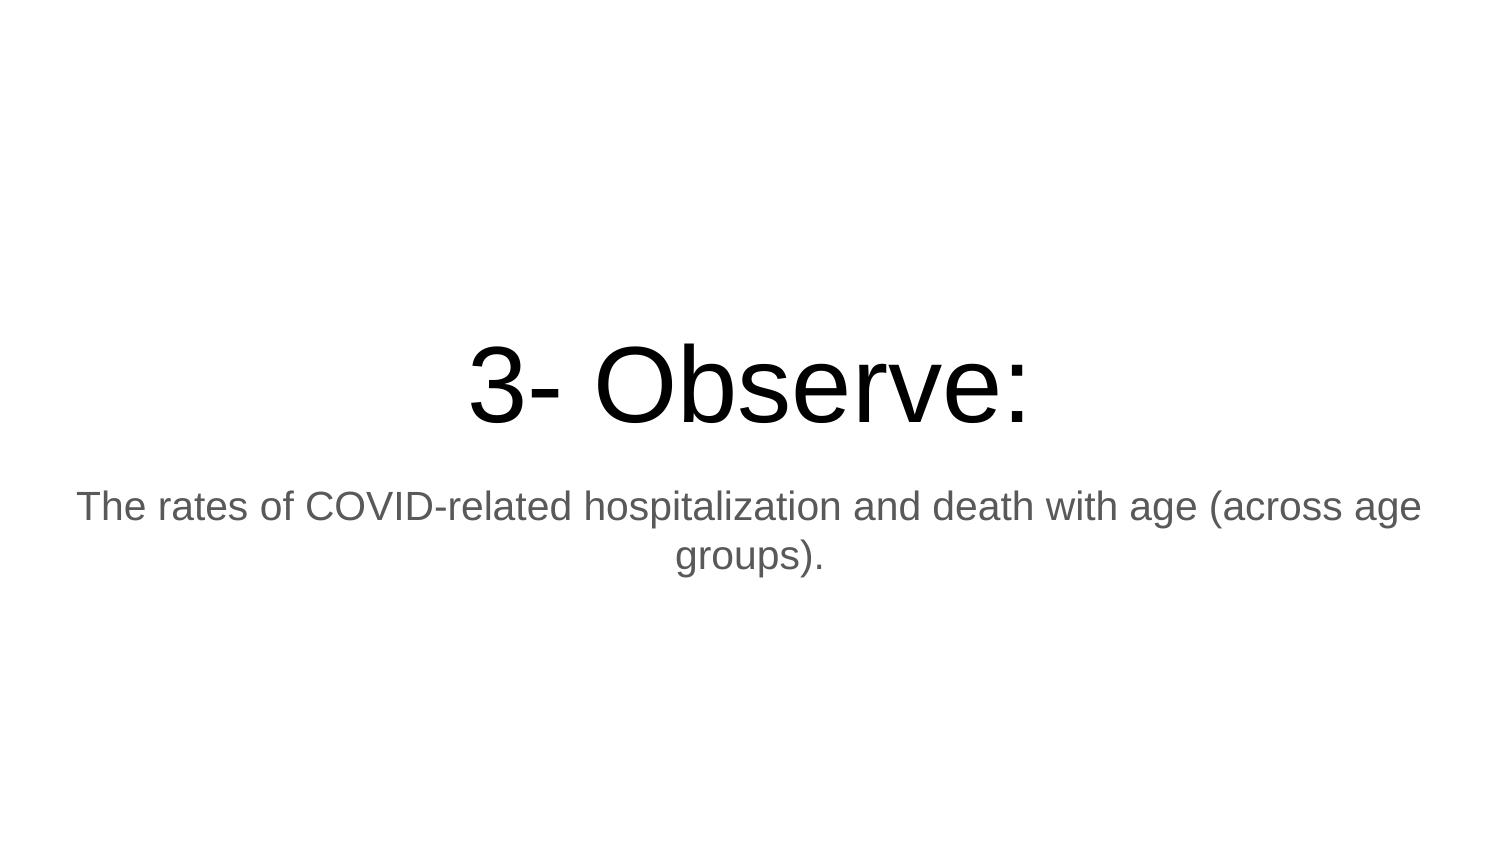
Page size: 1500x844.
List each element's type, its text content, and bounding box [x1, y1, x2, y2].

title 3- Observe: [51, 122, 1449, 459]
subtitle The rates of COVID-related hospitalization and death with age (across age groups). [51, 464, 1449, 595]
